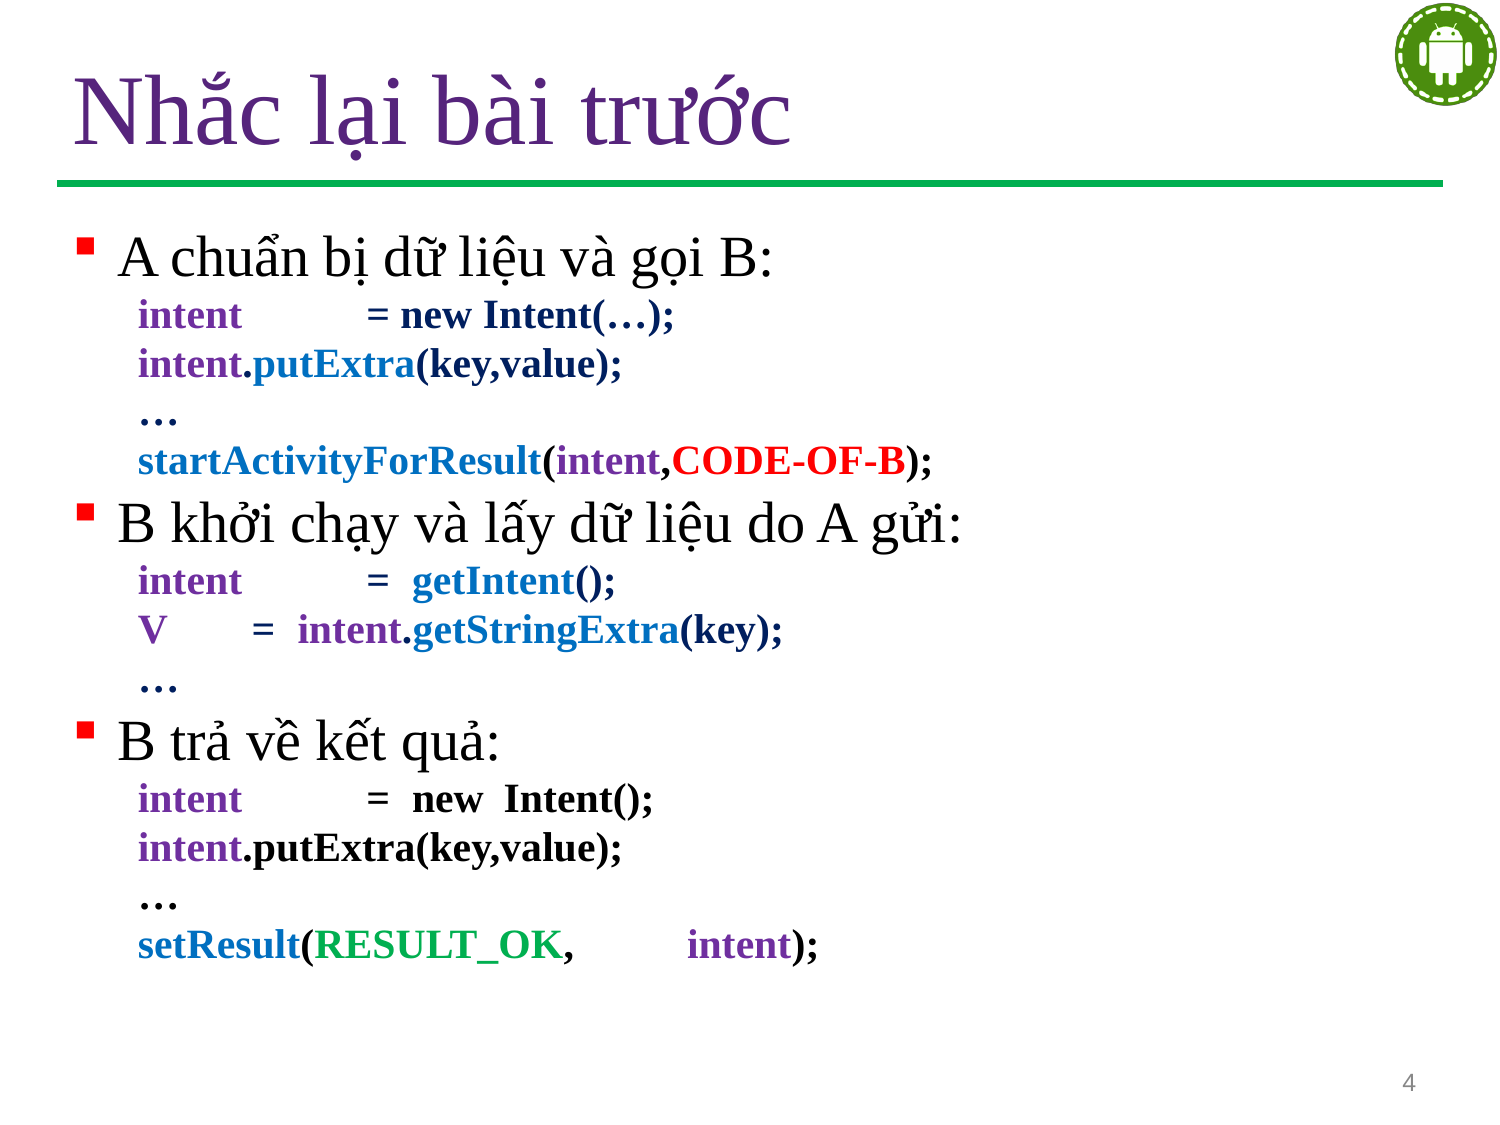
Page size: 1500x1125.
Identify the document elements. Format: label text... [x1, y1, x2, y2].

text_box A chuẩn bị dữ liệu và gọi B: intent = new Intent(…); intent.putExtra(key,value); … startActivityForResult(intent,CODE-OF-B); B khởi chạy và lấy dữ liệu do A gửi: intent = getIntent(); V = intent.getStringExtra(key); … B trả về kết quả: intent = new Intent(); intent.putExtra(key,value); … setResult(RESULT_OK, intent); [70, 216, 1363, 967]
picture [1391, 0, 1500, 109]
slide_number 4 [1398, 1070, 1432, 1125]
title Nhắc lại bài trước [70, 42, 795, 216]
